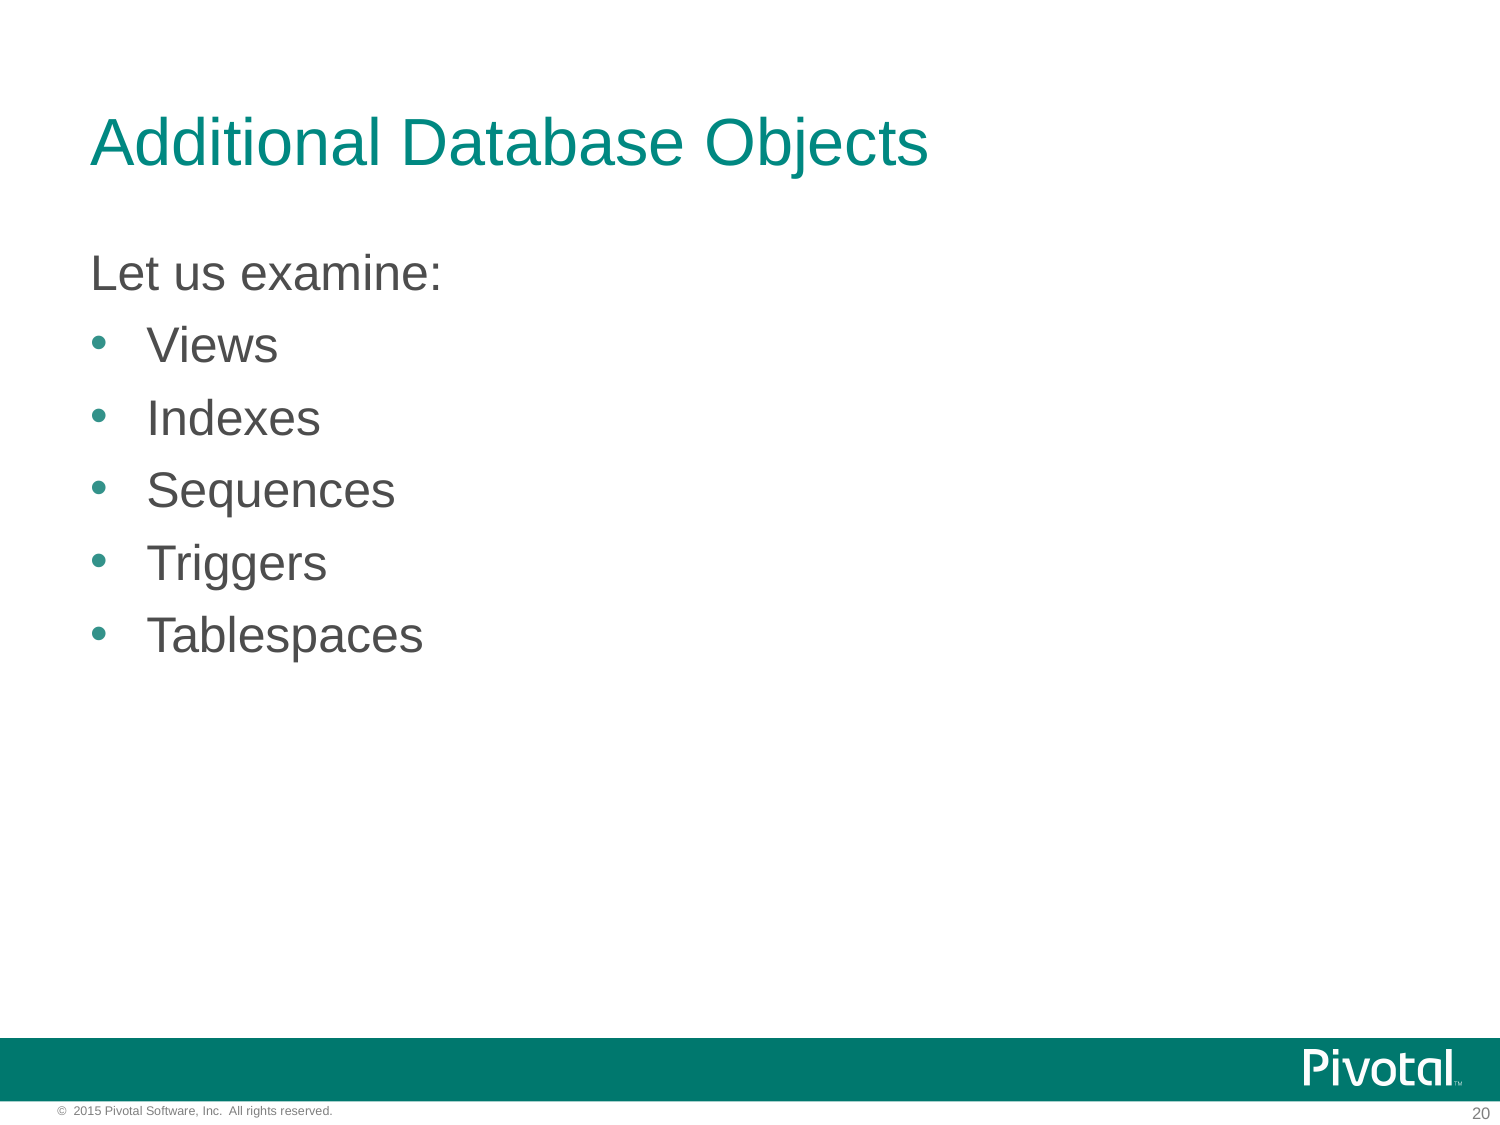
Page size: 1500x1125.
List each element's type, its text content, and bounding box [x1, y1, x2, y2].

title Additional Database Objects [75, 45, 1425, 232]
picture [1304, 1049, 1462, 1086]
list Let us examine: Views Indexes Sequences Triggers Tablespaces [75, 232, 1425, 975]
